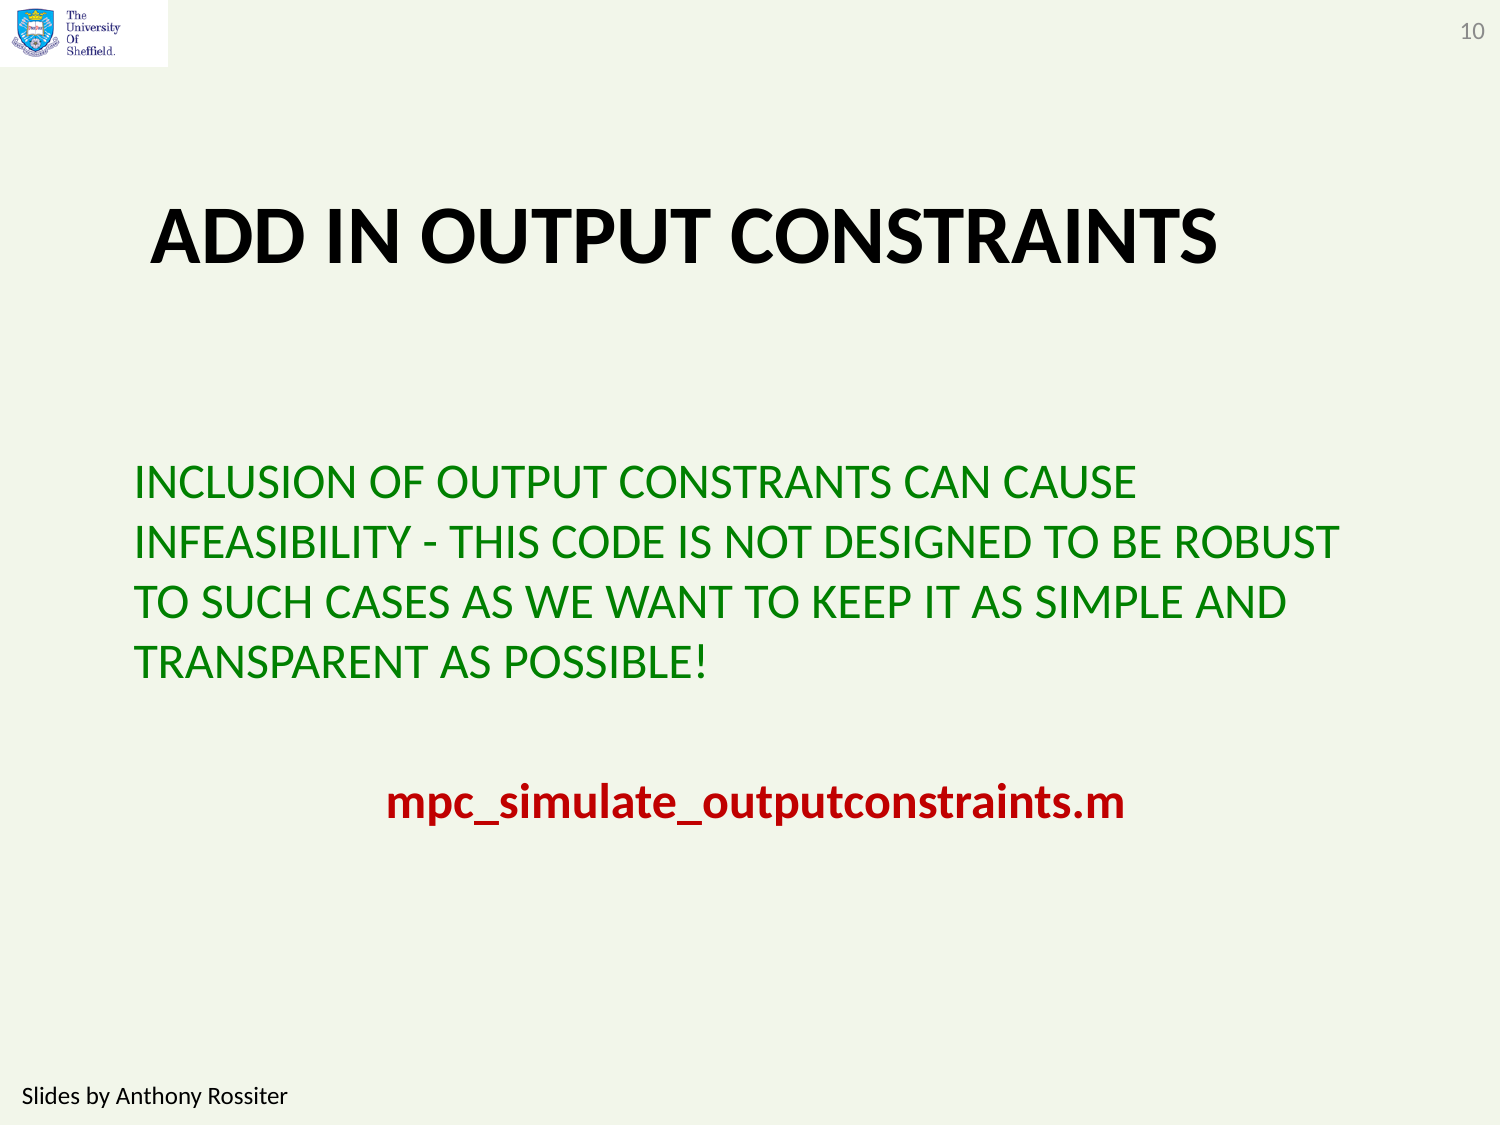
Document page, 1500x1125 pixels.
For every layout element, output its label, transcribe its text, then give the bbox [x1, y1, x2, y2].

slide_number 10 [1335, 0, 1500, 60]
picture [0, 0, 168, 67]
footer Slides by Anthony Rossiter [0, 1065, 317, 1125]
title Add in output constraints [135, 172, 1411, 397]
list INCLUSION OF OUTPUT CONSTRANTS CAN CAUSE INFEASIBILITY - THIS CODE IS NOT DESIGNED TO BE ROBUST TO SUCH CASES AS WE WANT TO KEEP IT AS SIMPLE AND TRANSPARENT AS POSSIBLE! mpc_simulate_outputconstraints.m [118, 373, 1394, 976]
